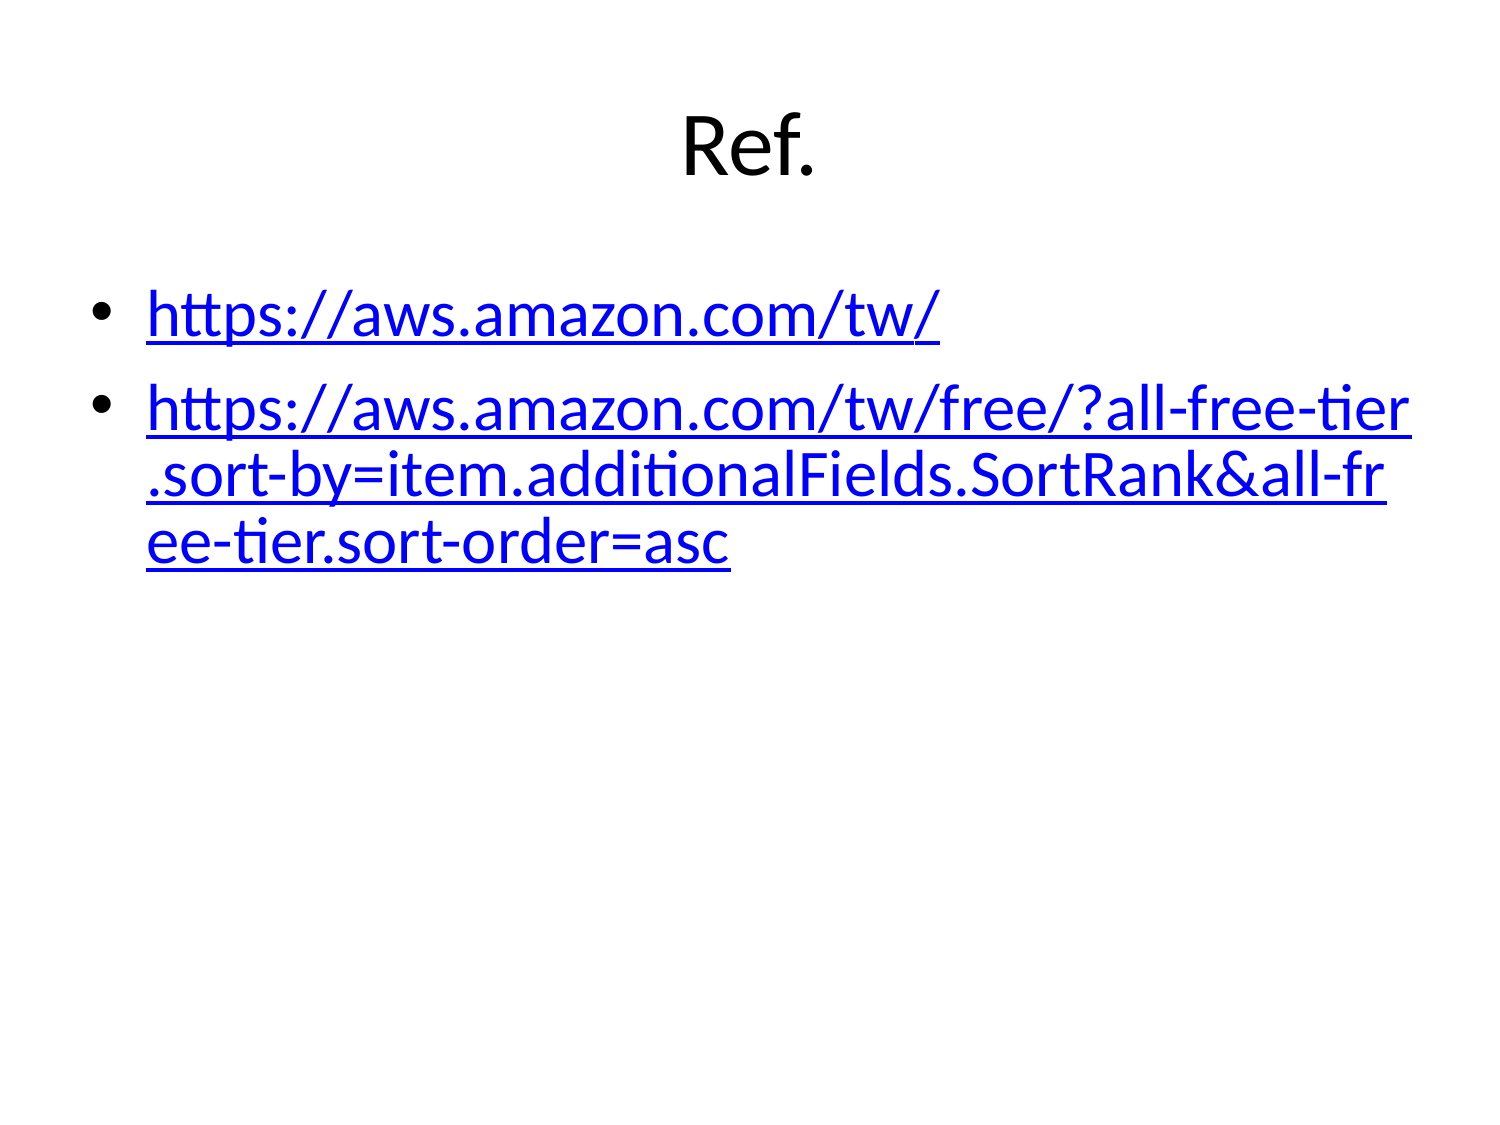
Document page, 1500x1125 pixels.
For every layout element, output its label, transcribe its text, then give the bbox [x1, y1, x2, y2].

list https://aws.amazon.com/tw/ https://aws.amazon.com/tw/free/?all-free-tier.sort-by=item.additionalFields.SortRank&all-free-tier.sort-order=asc [75, 262, 1425, 1005]
title Ref. [75, 45, 1425, 233]
